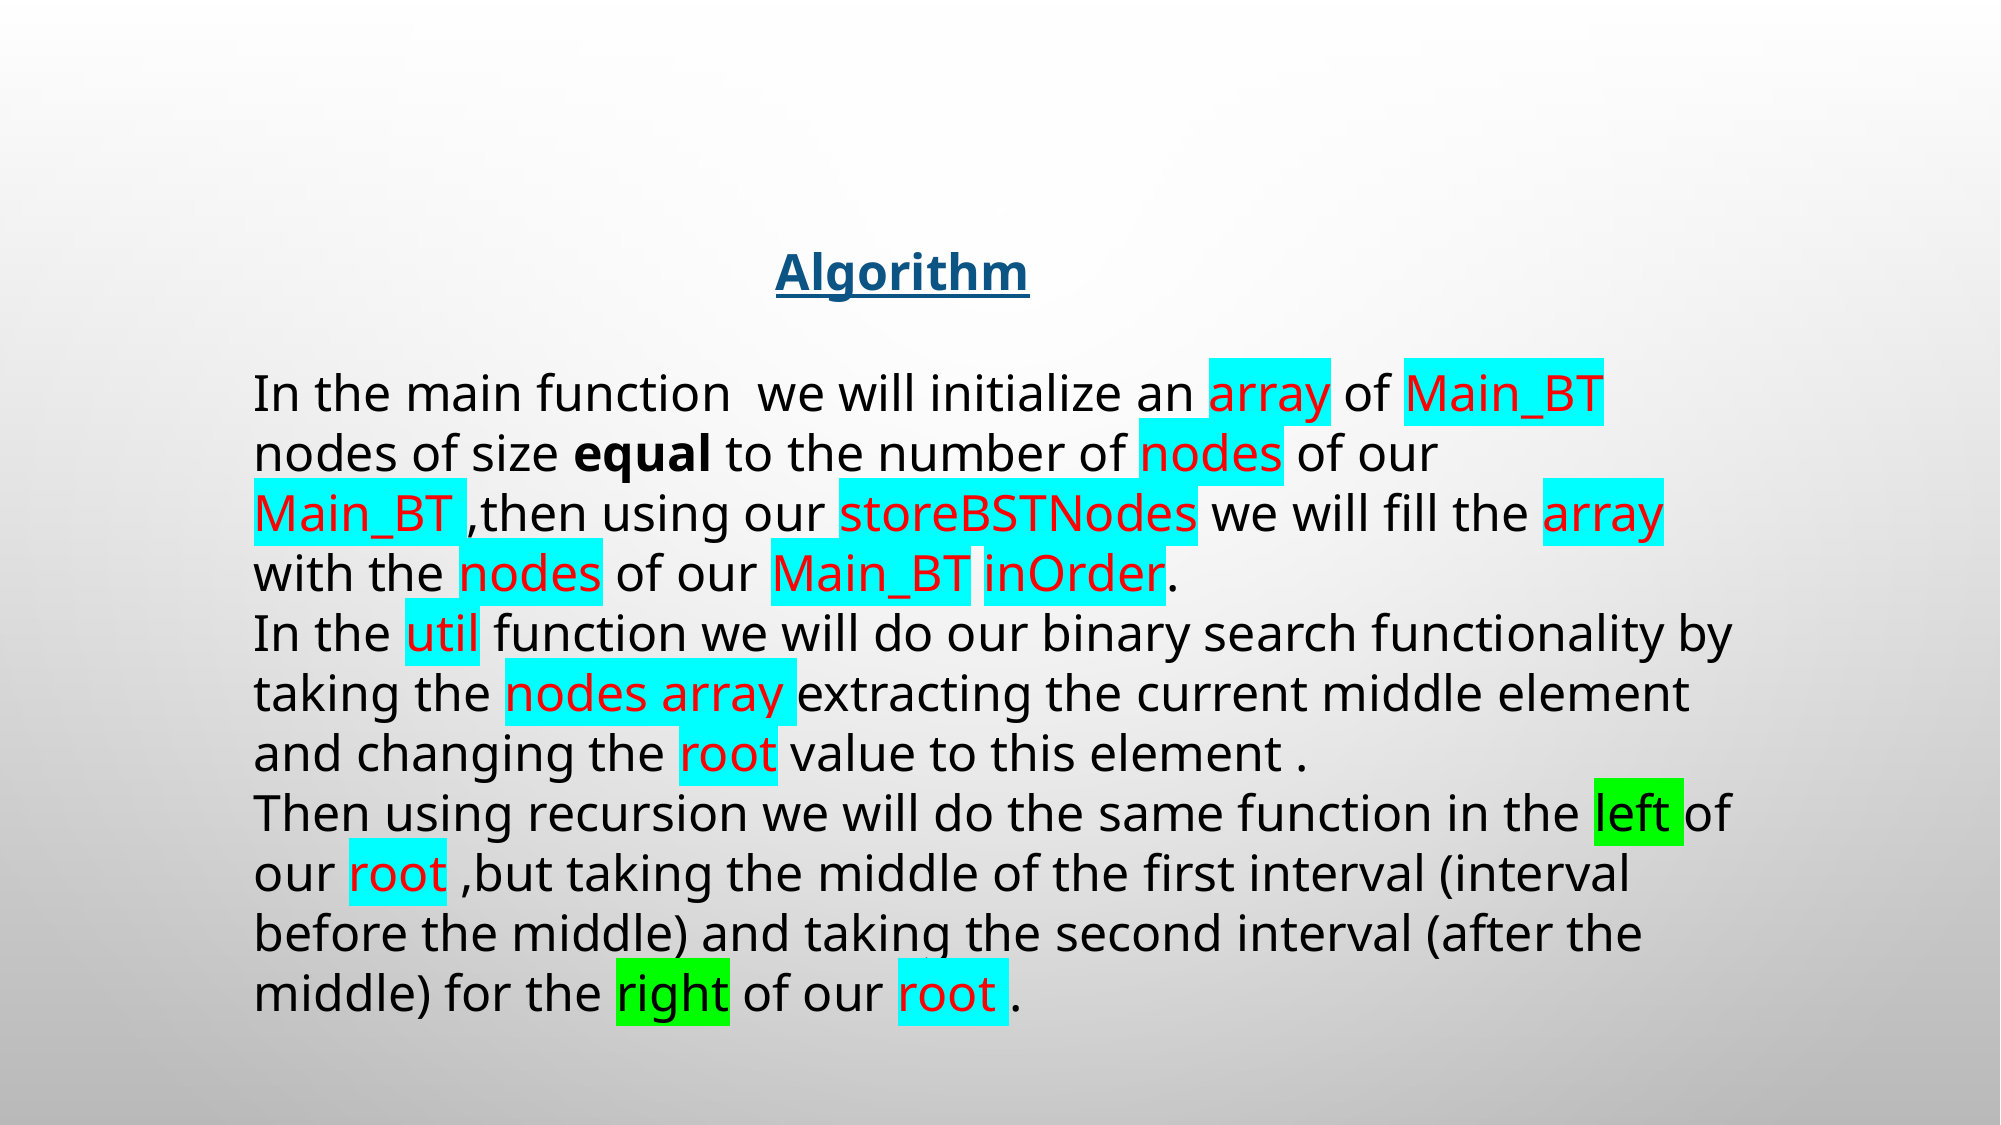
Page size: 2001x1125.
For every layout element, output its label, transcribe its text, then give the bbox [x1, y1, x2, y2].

text_box In the main function we will initialize an array of Main_BT nodes of size equal to the number of nodes of our Main_BT ,then using our storeBSTNodes we will fill the array with the nodes of our Main_BT inOrder. In the util function we will do our binary search functionality by taking the nodes array extracting the current middle element and changing the root value to this element . Then using recursion we will do the same function in the left of our root ,but taking the middle of the first interval (interval before the middle) and taking the second interval (after the middle) for the right of our root . [239, 354, 1761, 1074]
picture [0, 0, 2000, 1125]
text_box Algorithm [761, 232, 1045, 353]
